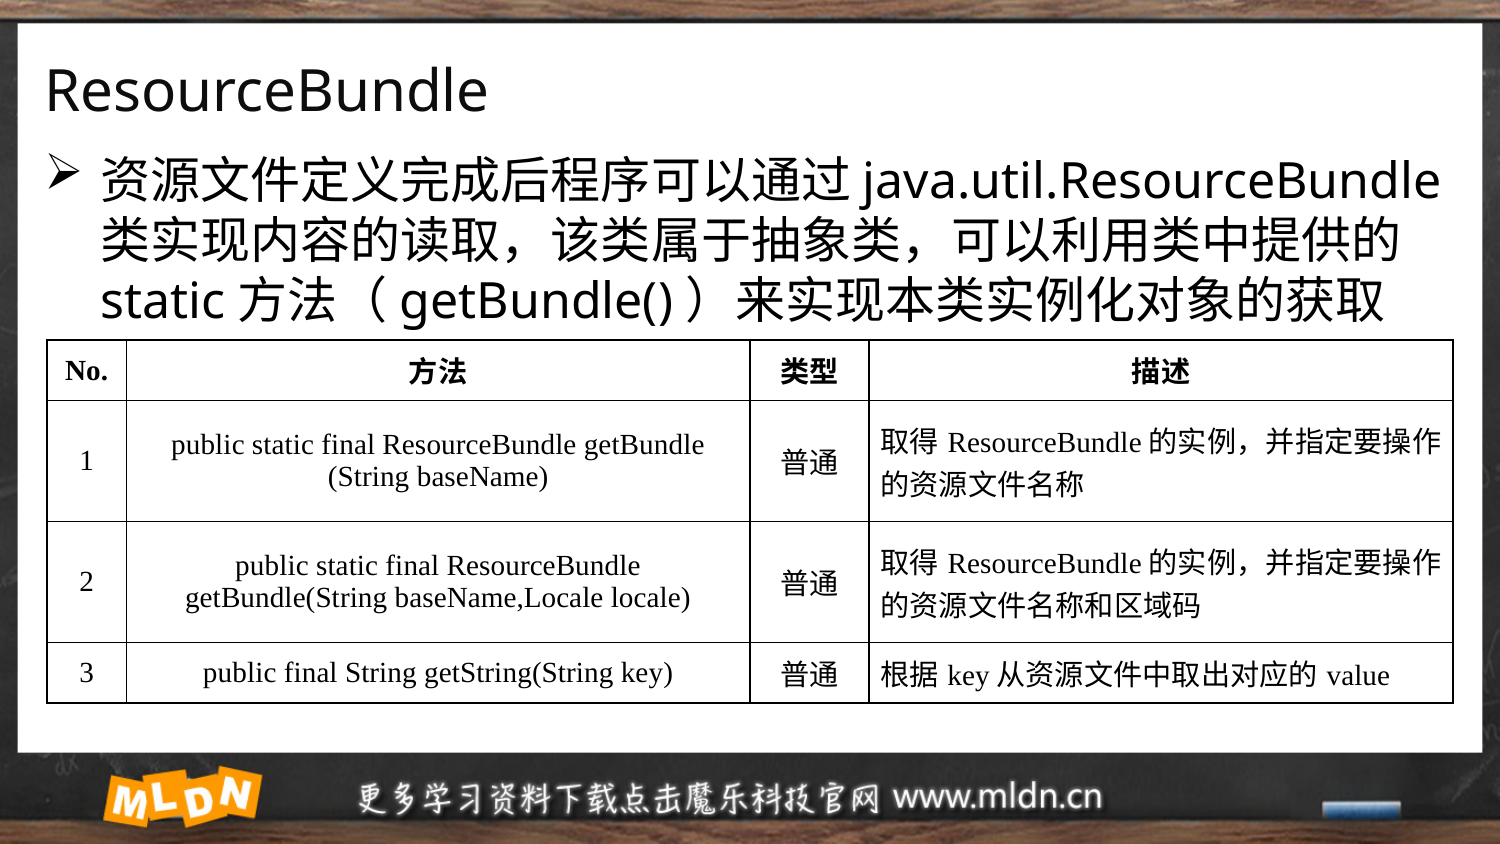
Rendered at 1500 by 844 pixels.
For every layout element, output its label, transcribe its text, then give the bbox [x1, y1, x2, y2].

table_cell 3 [48, 643, 126, 702]
table_header No. [48, 341, 126, 400]
picture [0, 0, 1500, 844]
table_header 描述 [870, 341, 1452, 400]
table_cell 普通 [751, 401, 868, 521]
table_cell 普通 [751, 522, 868, 642]
table_cell 2 [48, 522, 126, 642]
table_cell 根据key从资源文件中取出对应的value [870, 643, 1452, 702]
table_header 类型 [751, 341, 868, 400]
title ResourceBundle [29, 34, 1471, 140]
table_header 方法 [127, 341, 749, 400]
table_cell 取得ResourceBundle的实例，并指定要操作的资源文件名称和区域码 [870, 522, 1452, 642]
table_cell 1 [48, 401, 126, 521]
table_cell public static final ResourceBundle getBundle(String baseName,Locale locale) [127, 522, 749, 642]
table_cell 取得ResourceBundle的实例，并指定要操作的资源文件名称 [870, 401, 1452, 521]
list 资源文件定义完成后程序可以通过java.util.ResourceBundle类实现内容的读取，该类属于抽象类，可以利用类中提供的static方法（getBundle()）来实现本类实例化对象的获取 [29, 140, 1471, 729]
table_cell public final String getString(String key) [127, 643, 749, 702]
table_cell public static final ResourceBundle getBundle​(String baseName) [127, 401, 749, 521]
table_cell 普通 [751, 643, 868, 702]
